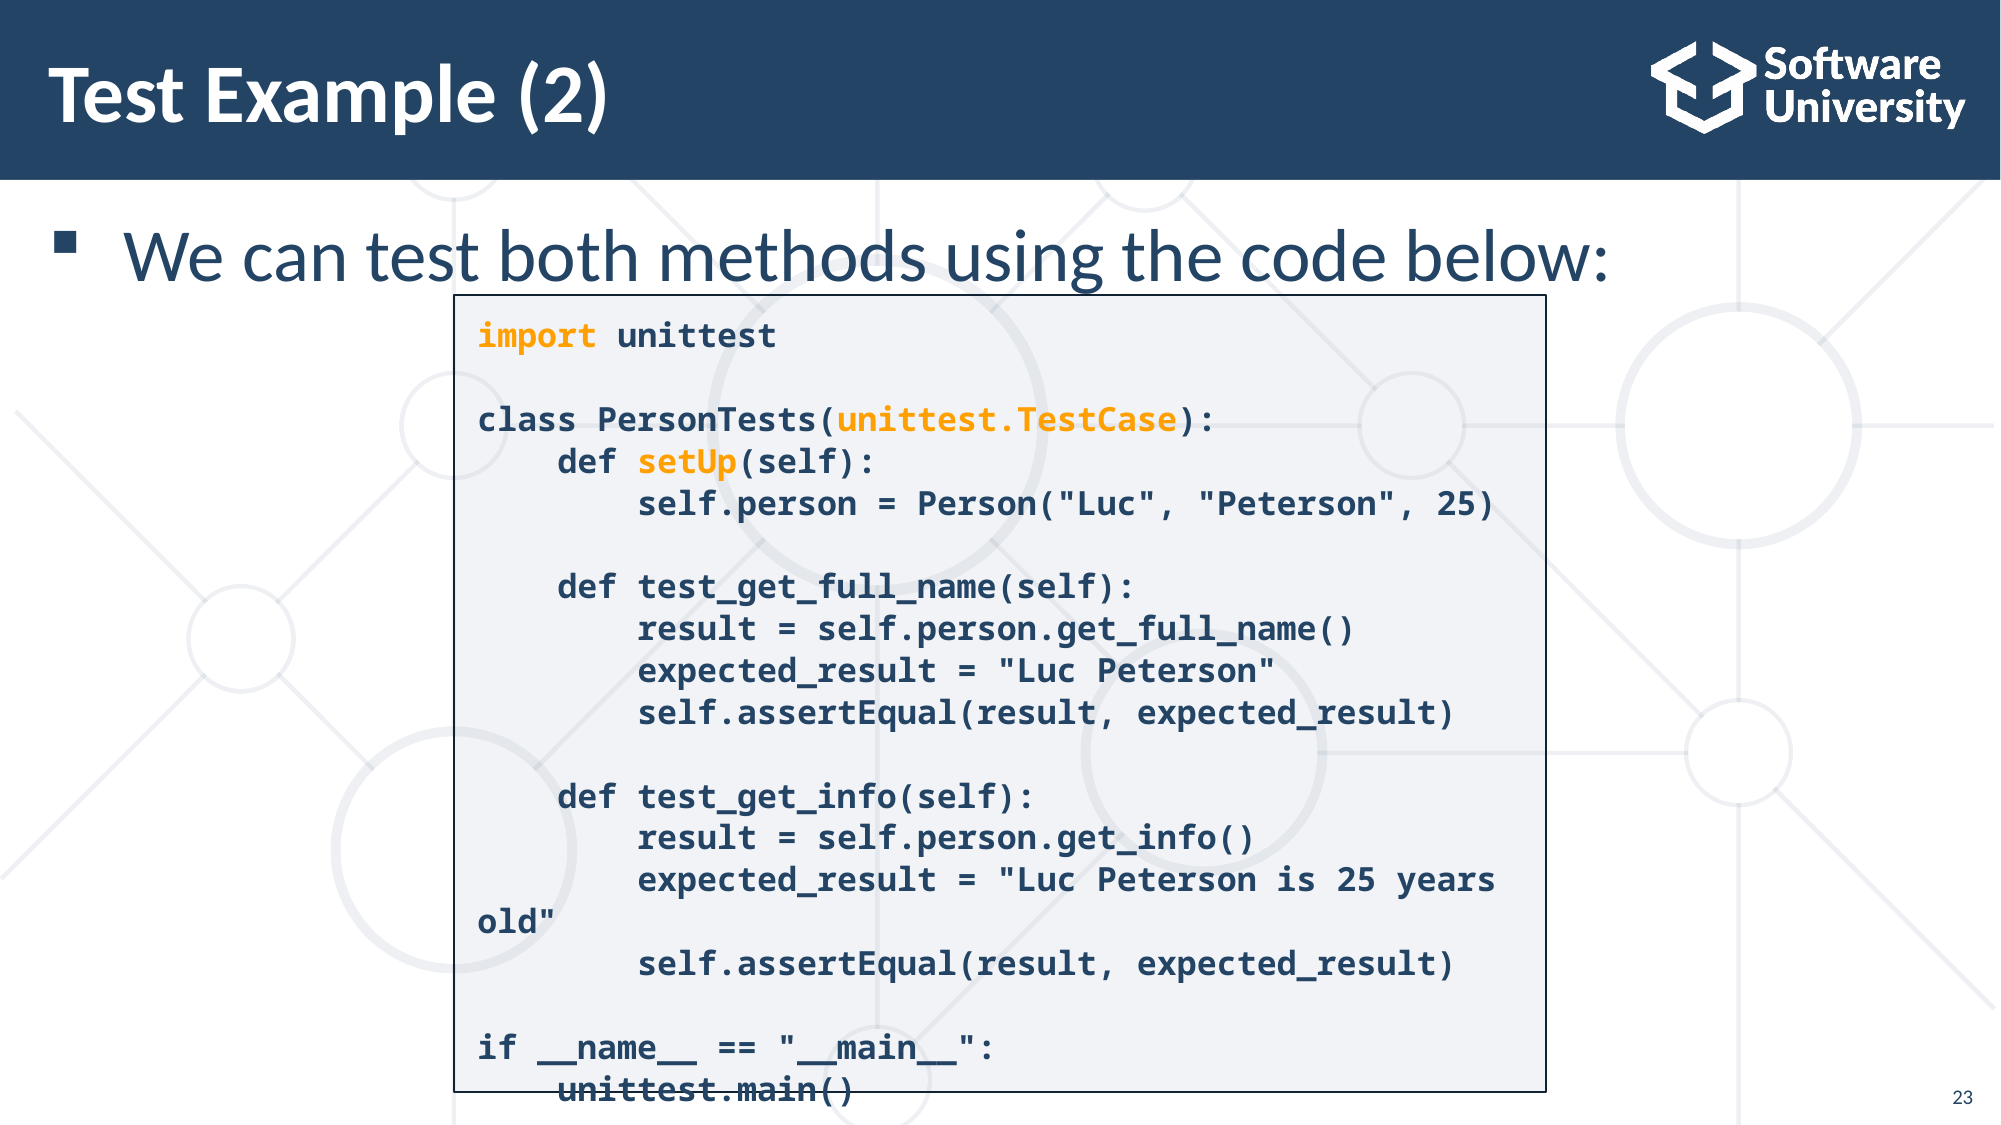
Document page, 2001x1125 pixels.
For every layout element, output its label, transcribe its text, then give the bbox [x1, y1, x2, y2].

slide_number 23 [1927, 1067, 1989, 1117]
list We can test both methods using the code below: [31, 196, 1945, 1109]
title Test Example (2) [31, 16, 1625, 162]
picture [1651, 41, 1966, 134]
list import unittest class PersonTests(unittest.TestCase): def setUp(self): self.person = Person("Luc", "Peterson", 25) def test_get_full_name(self): result = self.person.get_full_name() expected_result = "Luc Peterson" self.assertEqual(result, expected_result) def test_get_info(self): result = self.person.get_info() expected_result = "Luc Peterson is 25 years old" self.assertEqual(result, expected_result) if __name__ == "__main__": unittest.main() [453, 294, 1547, 1093]
